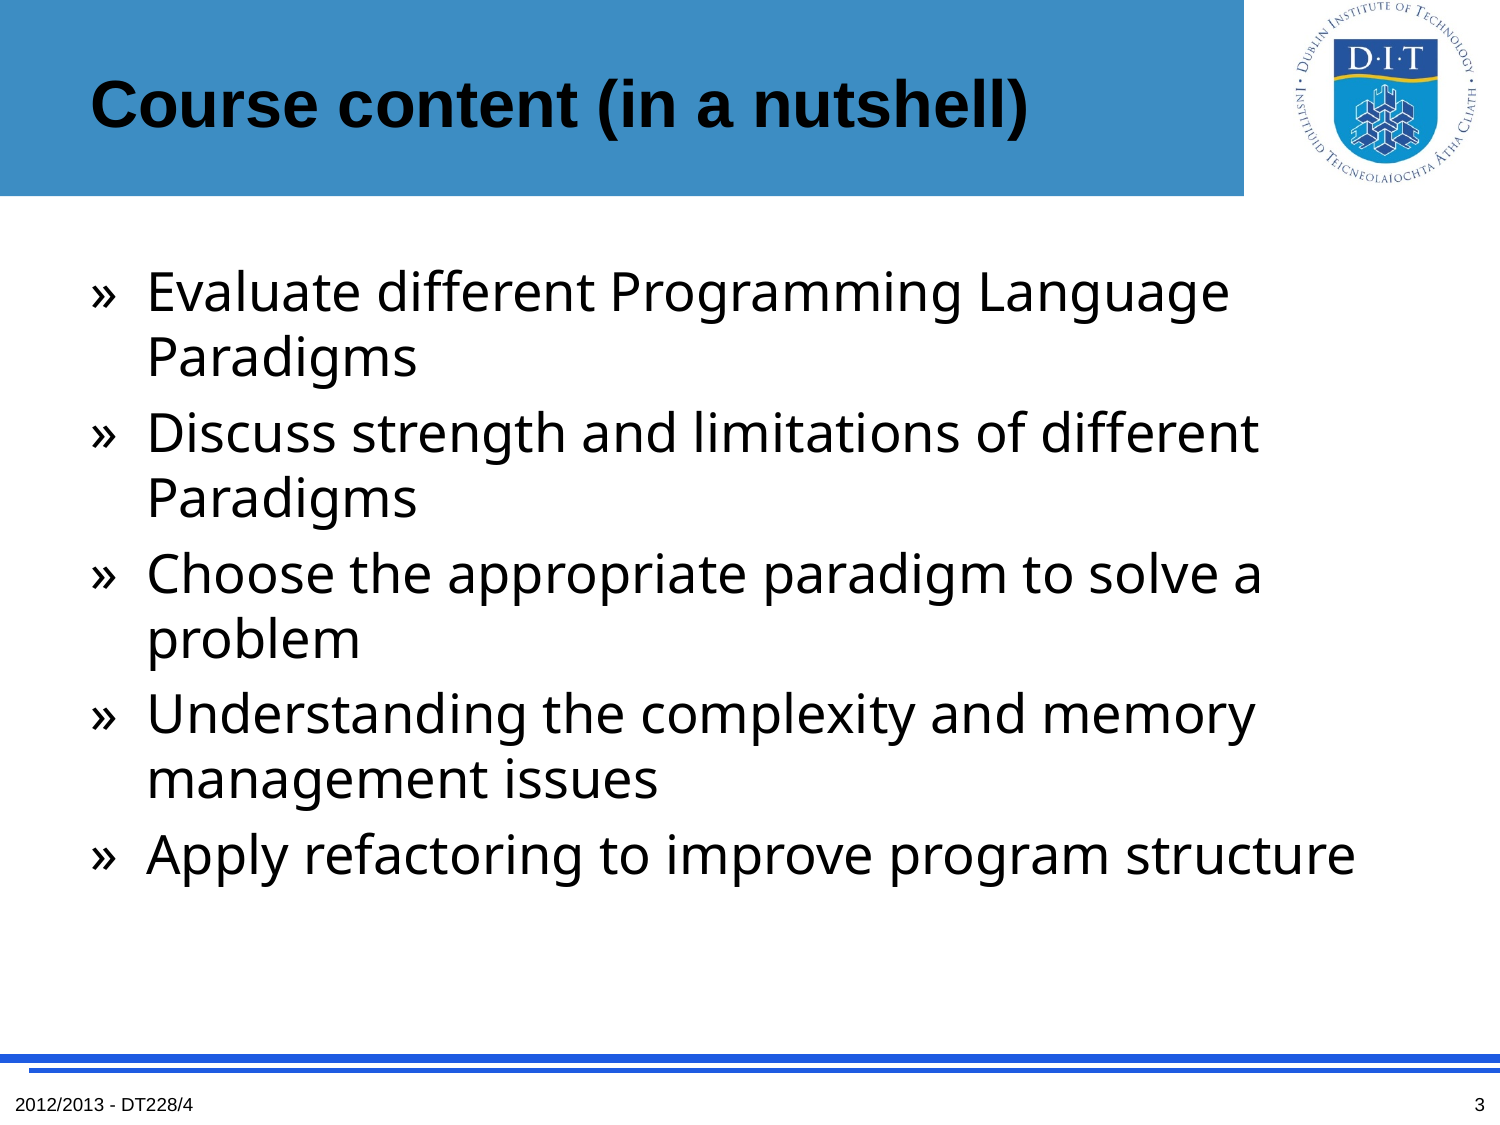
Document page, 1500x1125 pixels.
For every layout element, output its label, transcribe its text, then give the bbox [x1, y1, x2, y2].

picture [1293, 0, 1478, 185]
slide_number 3 [1149, 1084, 1500, 1125]
title Course content (in a nutshell) [74, 18, 1105, 182]
list Evaluate different Programming Language Paradigms Discuss strength and limitations of different Paradigms Choose the appropriate paradigm to solve a problem Understanding the complexity and memory management issues Apply refactoring to improve program structure [74, 249, 1426, 1051]
slide_number 2012/2013 - DT228/4 [0, 1084, 351, 1125]
